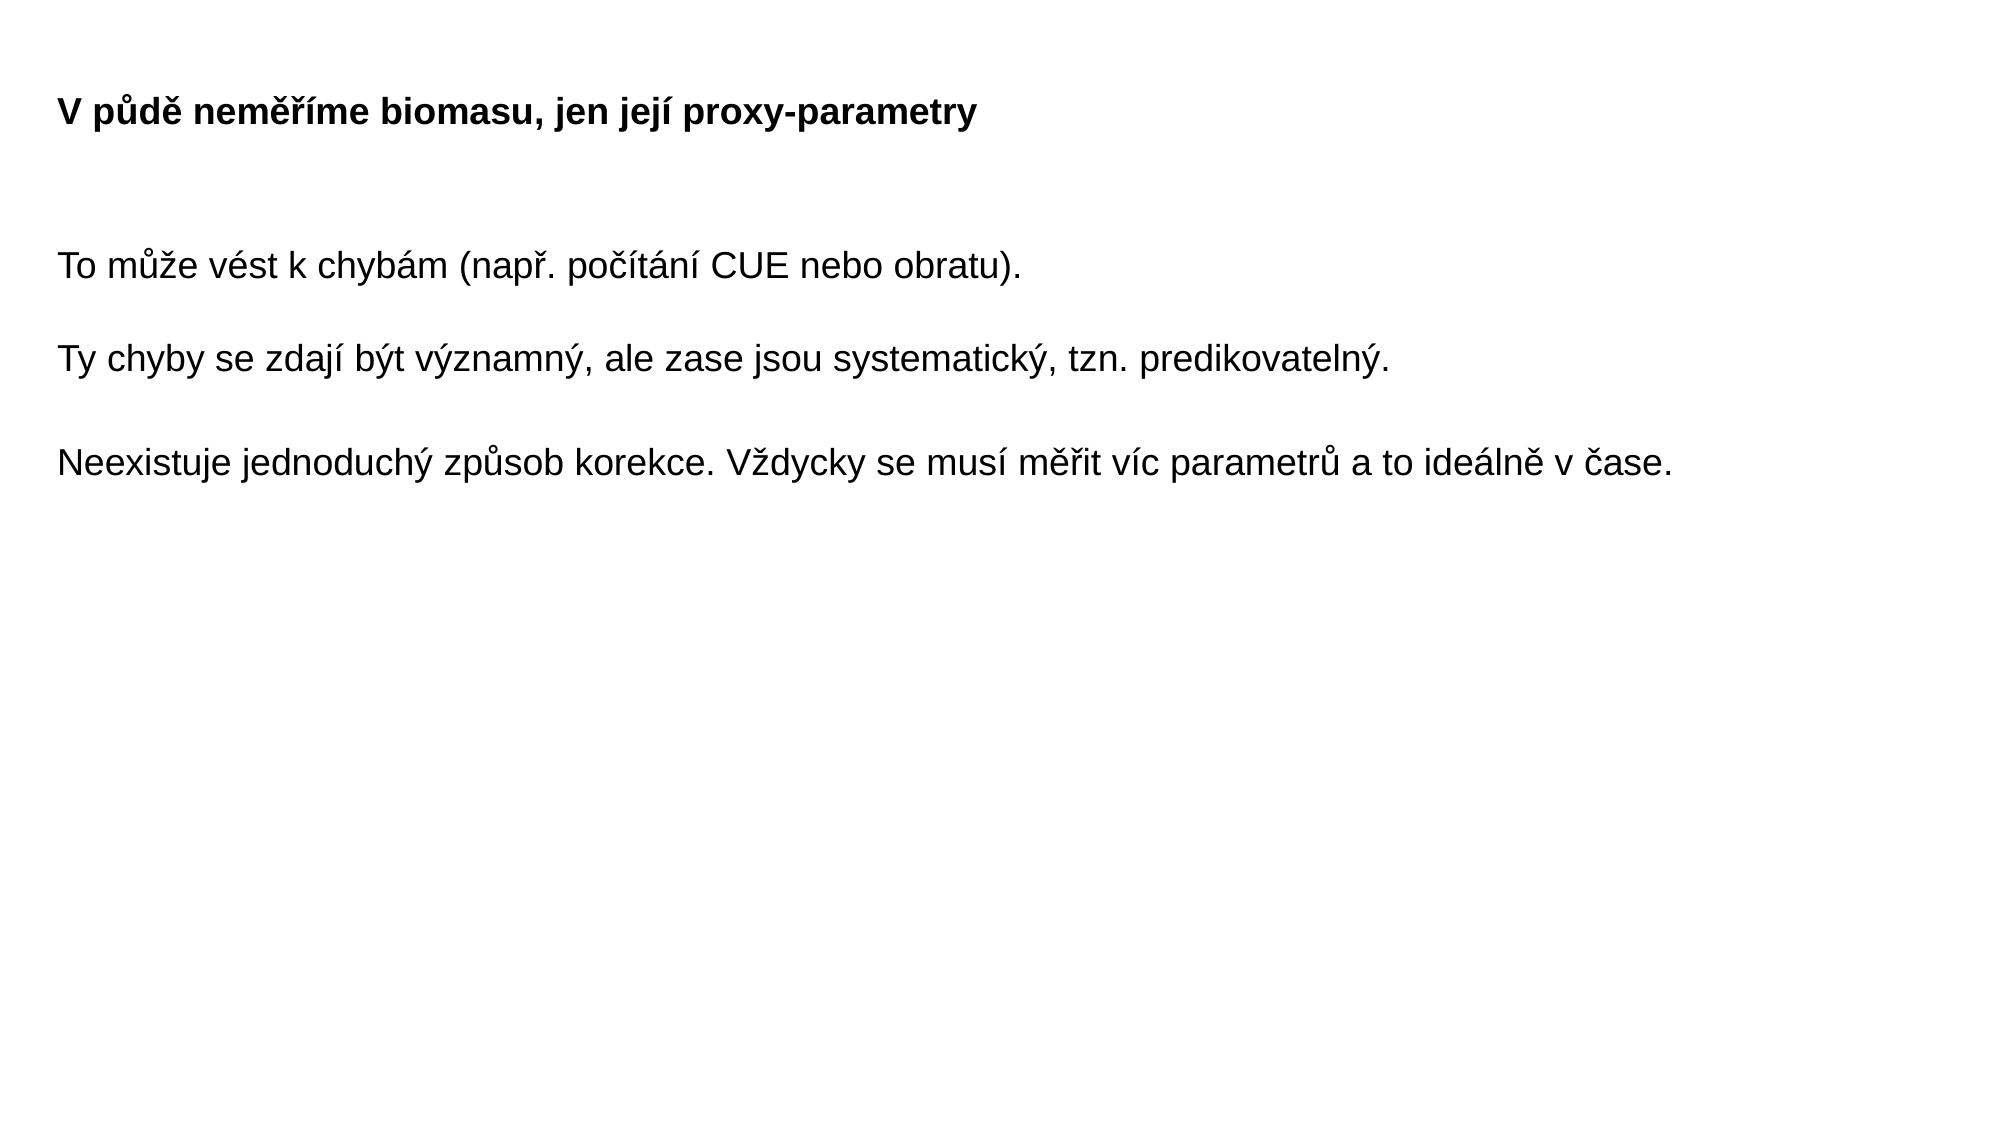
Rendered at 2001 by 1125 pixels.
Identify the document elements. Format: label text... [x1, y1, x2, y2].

text_box Ty chyby se zdají být významný, ale zase jsou systematický, tzn. predikovatelný. [42, 326, 1552, 387]
text_box To může vést k chybám (např. počítání CUE nebo obratu). [42, 233, 1130, 294]
text_box V půdě neměříme biomasu, jen její proxy-parametry [42, 79, 1130, 140]
text_box Neexistuje jednoduchý způsob korekce. Vždycky se musí měřit víc parametrů a to ideálně v čase. [42, 430, 1866, 491]
